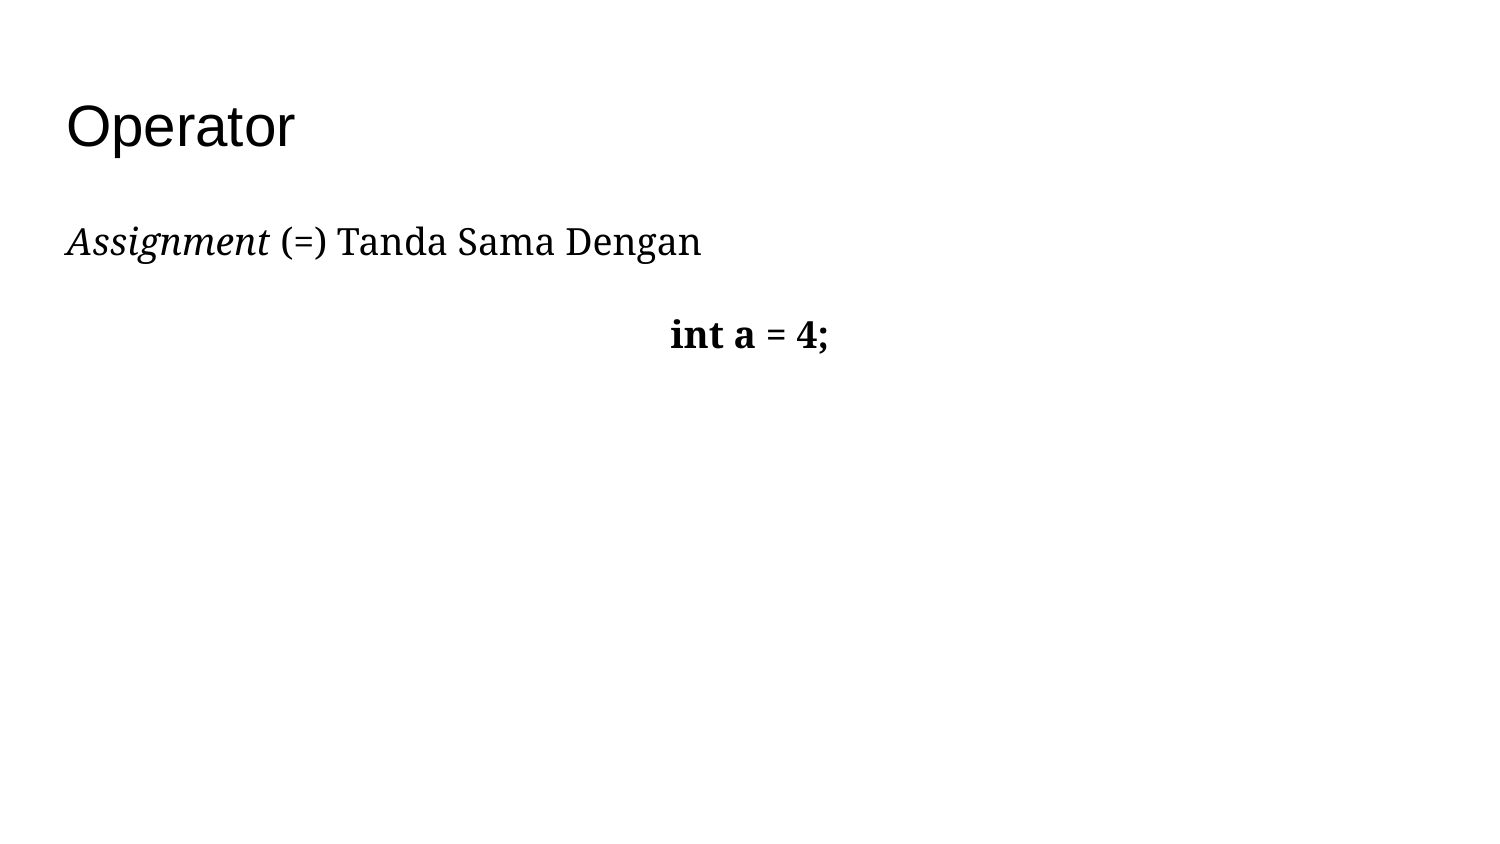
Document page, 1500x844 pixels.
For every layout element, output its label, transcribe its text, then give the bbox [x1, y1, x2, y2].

title Operator [51, 72, 1449, 167]
list Assignment (=) Tanda Sama Dengan int a = 4; [51, 189, 1449, 750]
